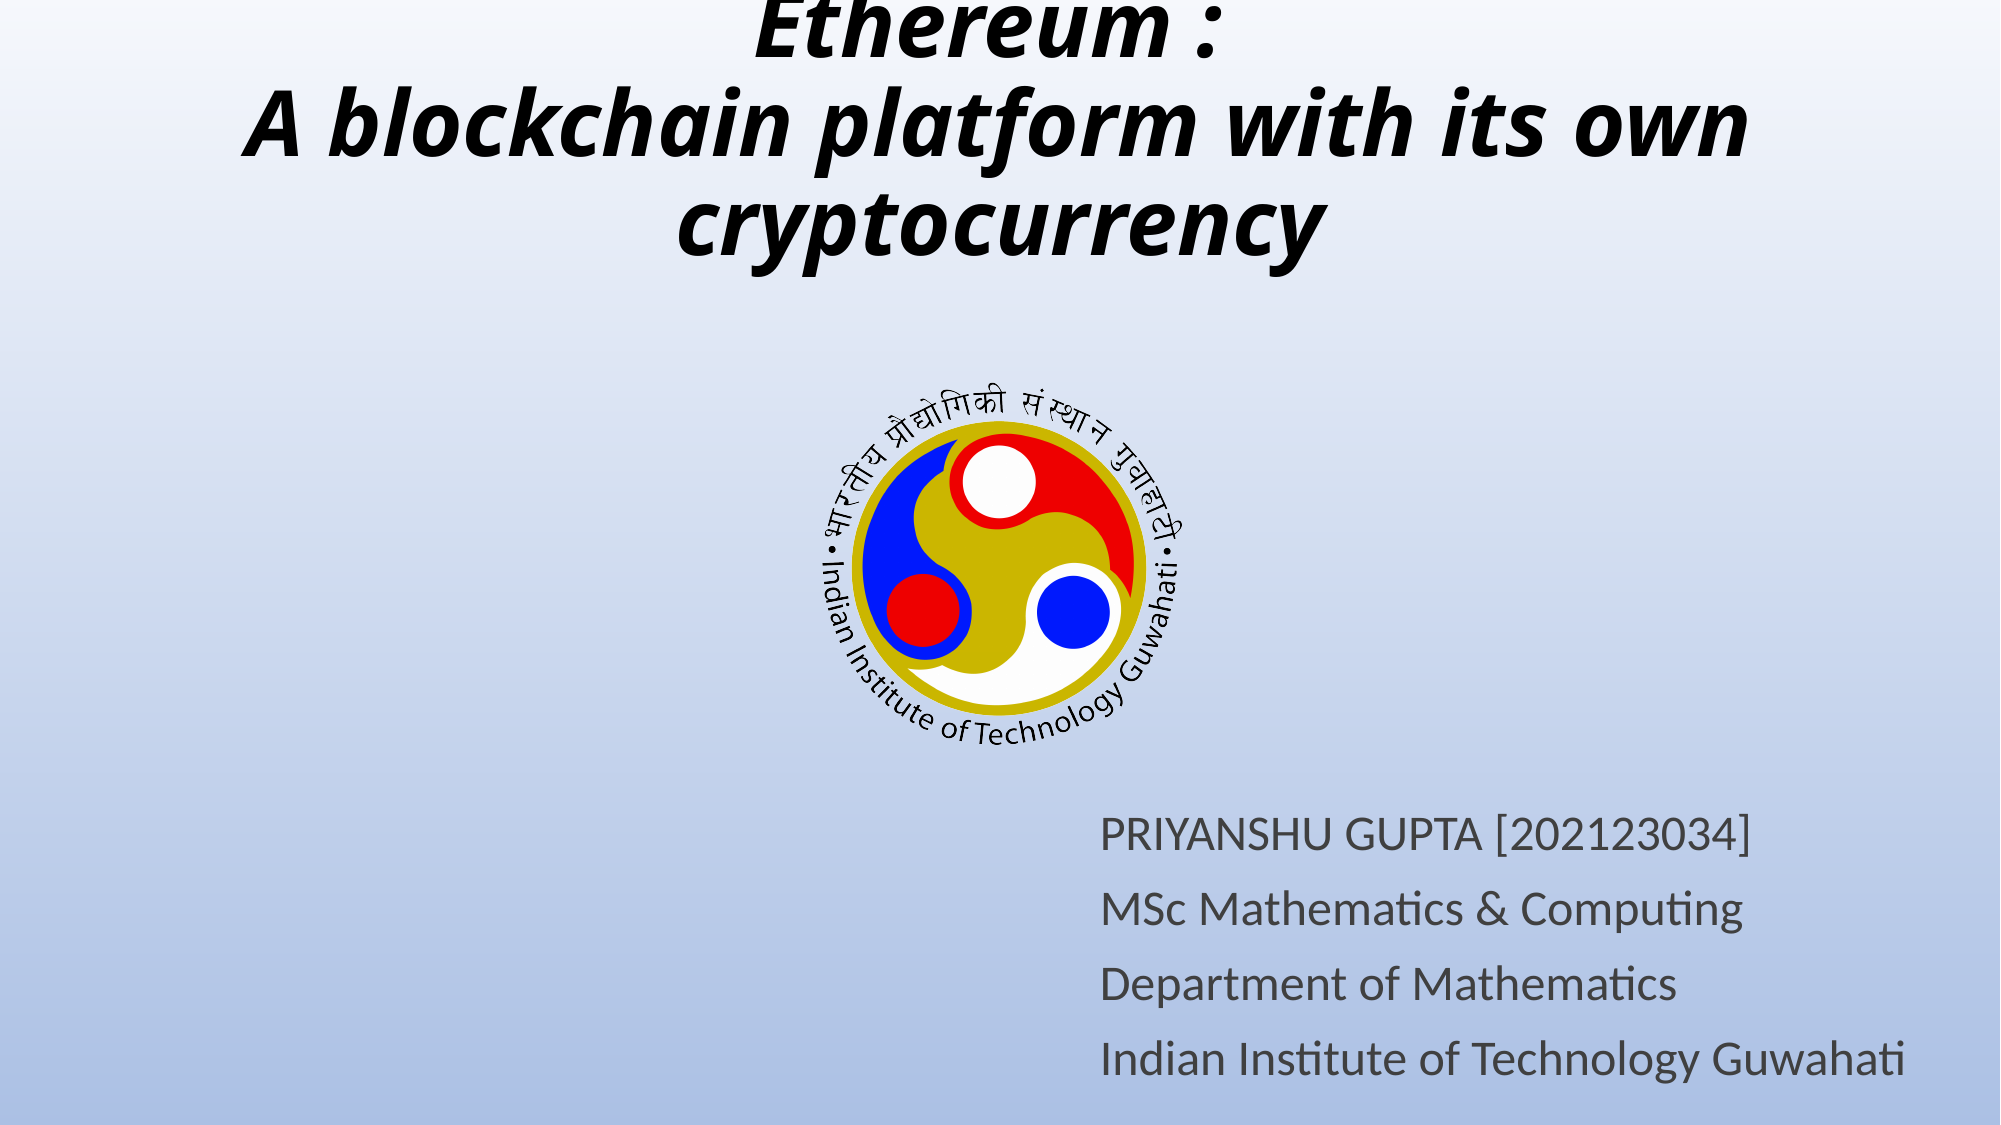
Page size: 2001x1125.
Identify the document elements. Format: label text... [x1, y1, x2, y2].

picture [817, 379, 1182, 746]
title Ethereum : A blockchain platform with its own cryptocurrency [0, 0, 2000, 283]
subtitle PRIYANSHU GUPTA [202123034] MSc Mathematics & Computing Department of Mathematics Indian Institute of Technology Guwahati [1084, 800, 1950, 1102]
